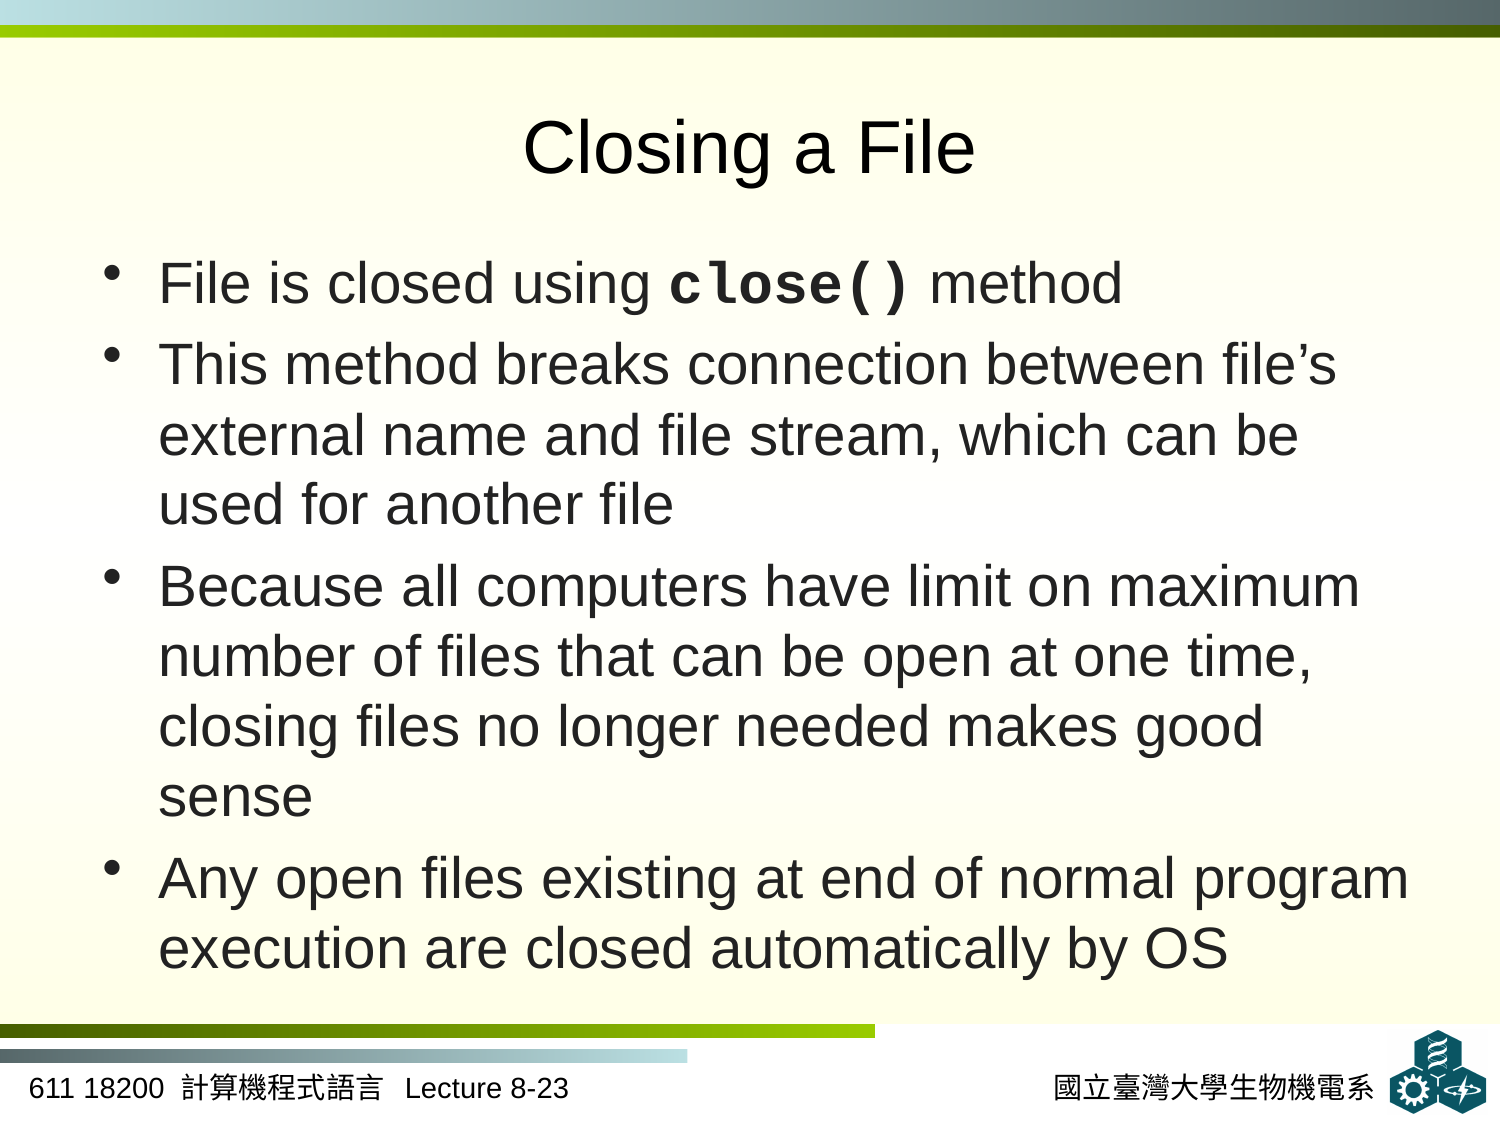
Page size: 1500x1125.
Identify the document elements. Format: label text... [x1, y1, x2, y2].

picture [1387, 1029, 1488, 1115]
text_box File is closed using close() method This method breaks connection between file’s external name and file stream, which can be used for another file Because all computers have limit on maximum number of files that can be open at one time, closing files no longer needed makes good sense Any open files existing at end of normal program execution are closed automatically by OS [87, 237, 1438, 1038]
title Closing a File [87, 49, 1413, 237]
